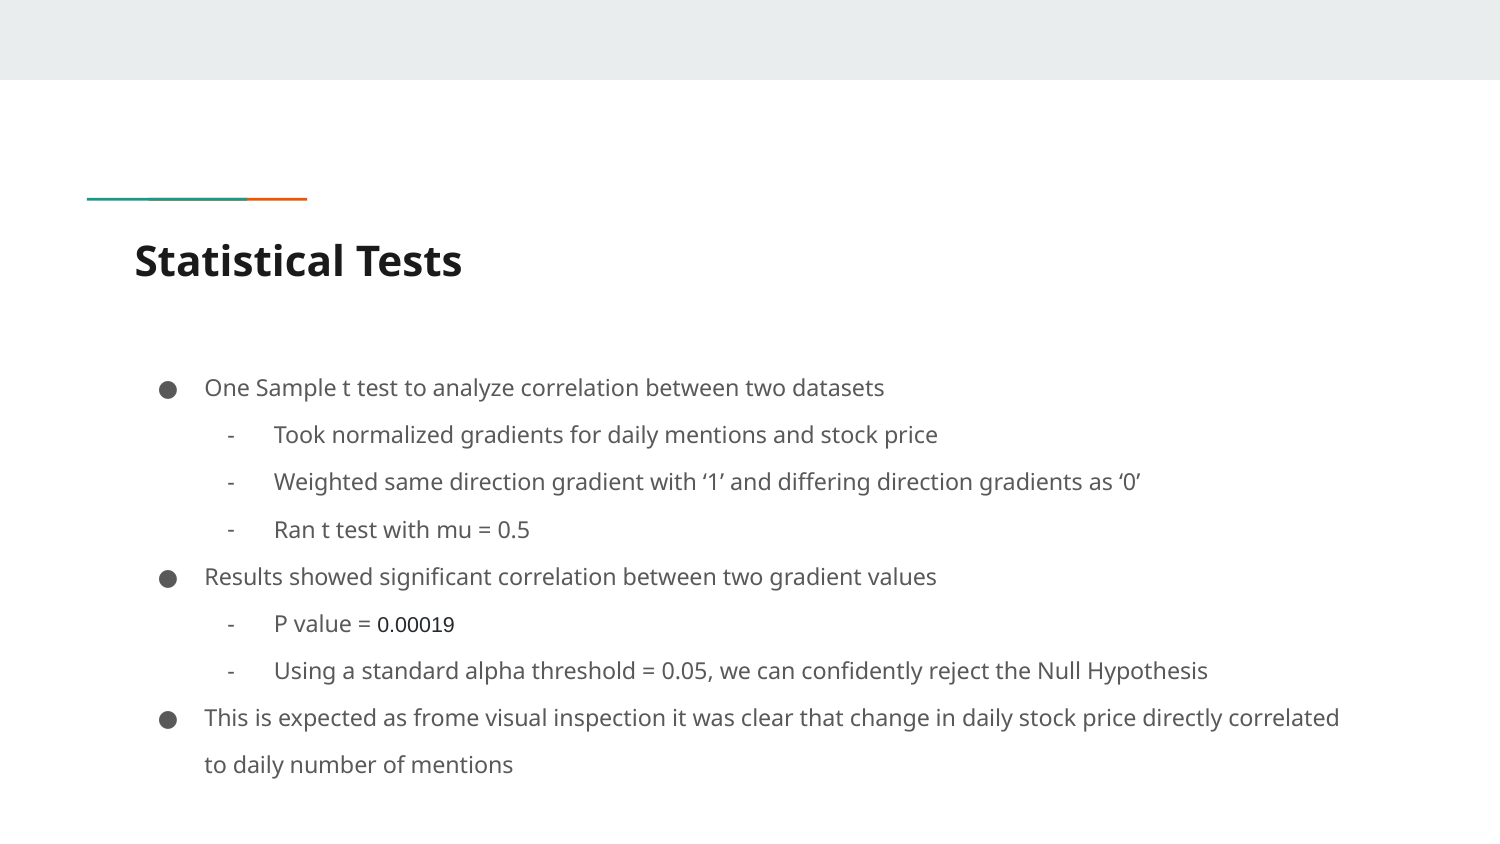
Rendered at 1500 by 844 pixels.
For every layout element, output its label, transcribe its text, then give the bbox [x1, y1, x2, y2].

list One Sample t test to analyze correlation between two datasets Took normalized gradients for daily mentions and stock price Weighted same direction gradient with ‘1’ and differing direction gradients as ‘0’ Ran t test with mu = 0.5 Results showed significant correlation between two gradient values P value = 0.00019 Using a standard alpha threshold = 0.05, we can confidently reject the Null Hypothesis This is expected as frome visual inspection it was clear that change in daily stock price directly correlated to daily number of mentions [119, 341, 1381, 802]
title Statistical Tests [119, 216, 1381, 305]
